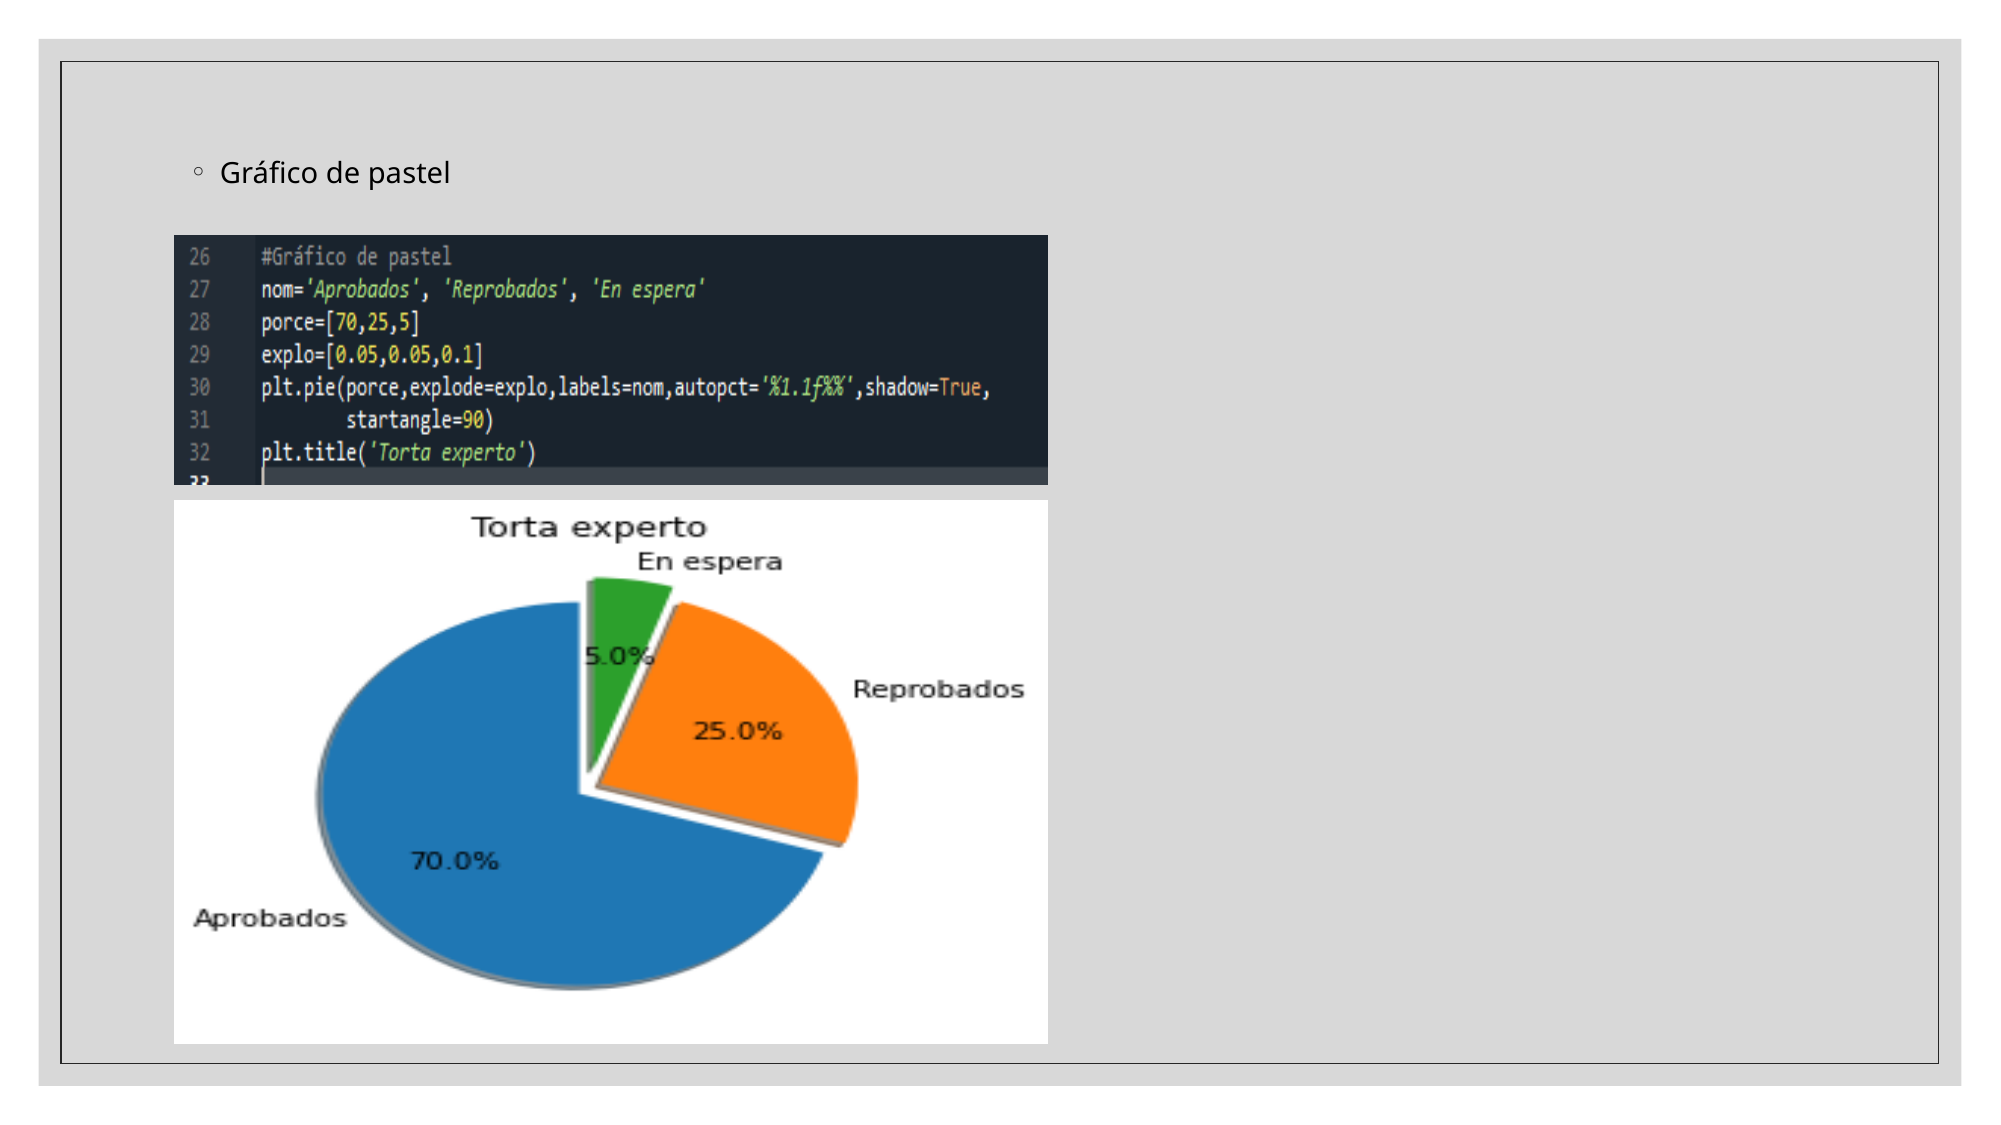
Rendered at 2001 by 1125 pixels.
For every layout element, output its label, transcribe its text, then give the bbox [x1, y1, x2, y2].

list Gráfico de pastel [174, 139, 965, 232]
picture [174, 500, 1048, 1044]
picture [174, 235, 1048, 485]
